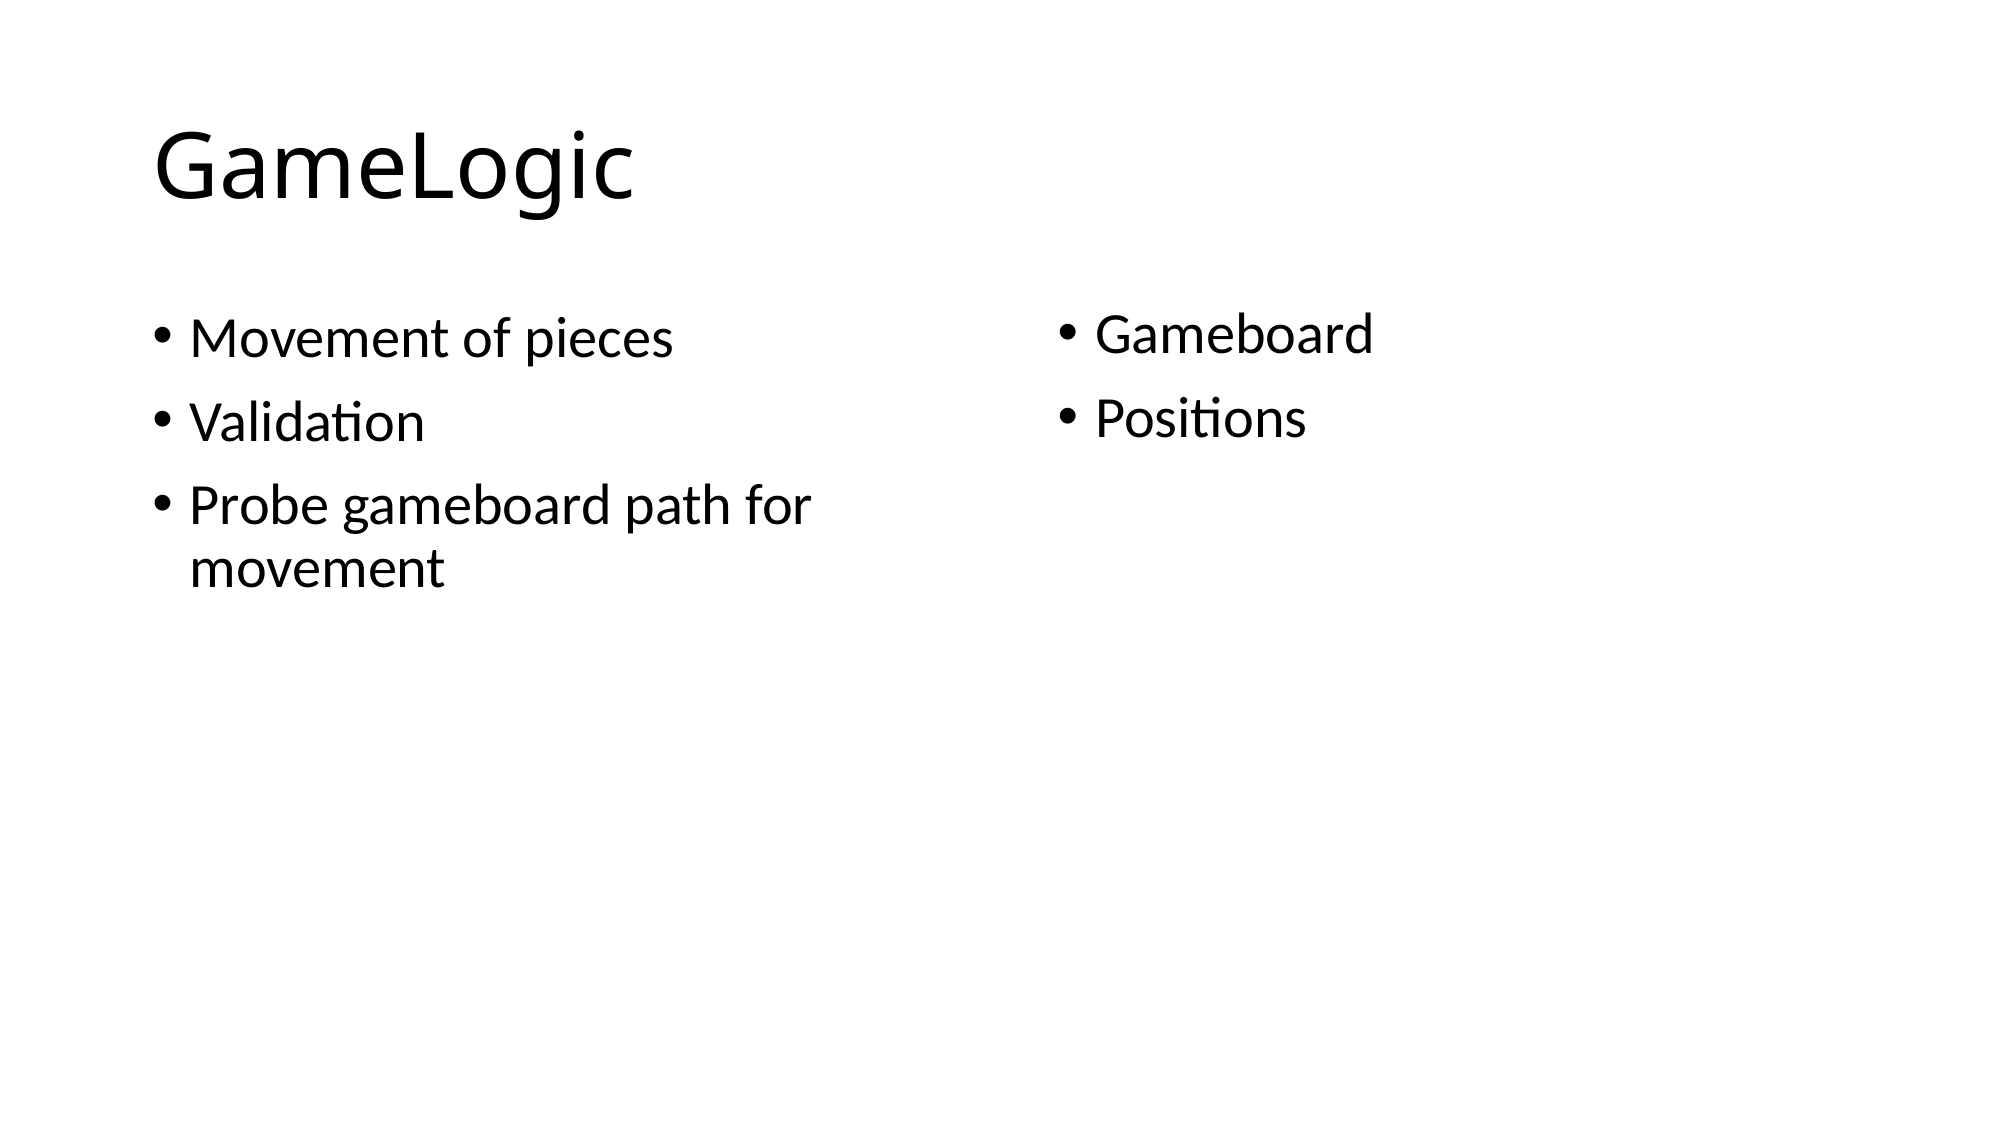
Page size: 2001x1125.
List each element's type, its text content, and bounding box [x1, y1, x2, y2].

list Gameboard Positions [1042, 296, 1863, 1010]
list Movement of pieces Validation Probe gameboard path for movement [137, 299, 958, 1014]
title GameLogic [137, 59, 1863, 278]
